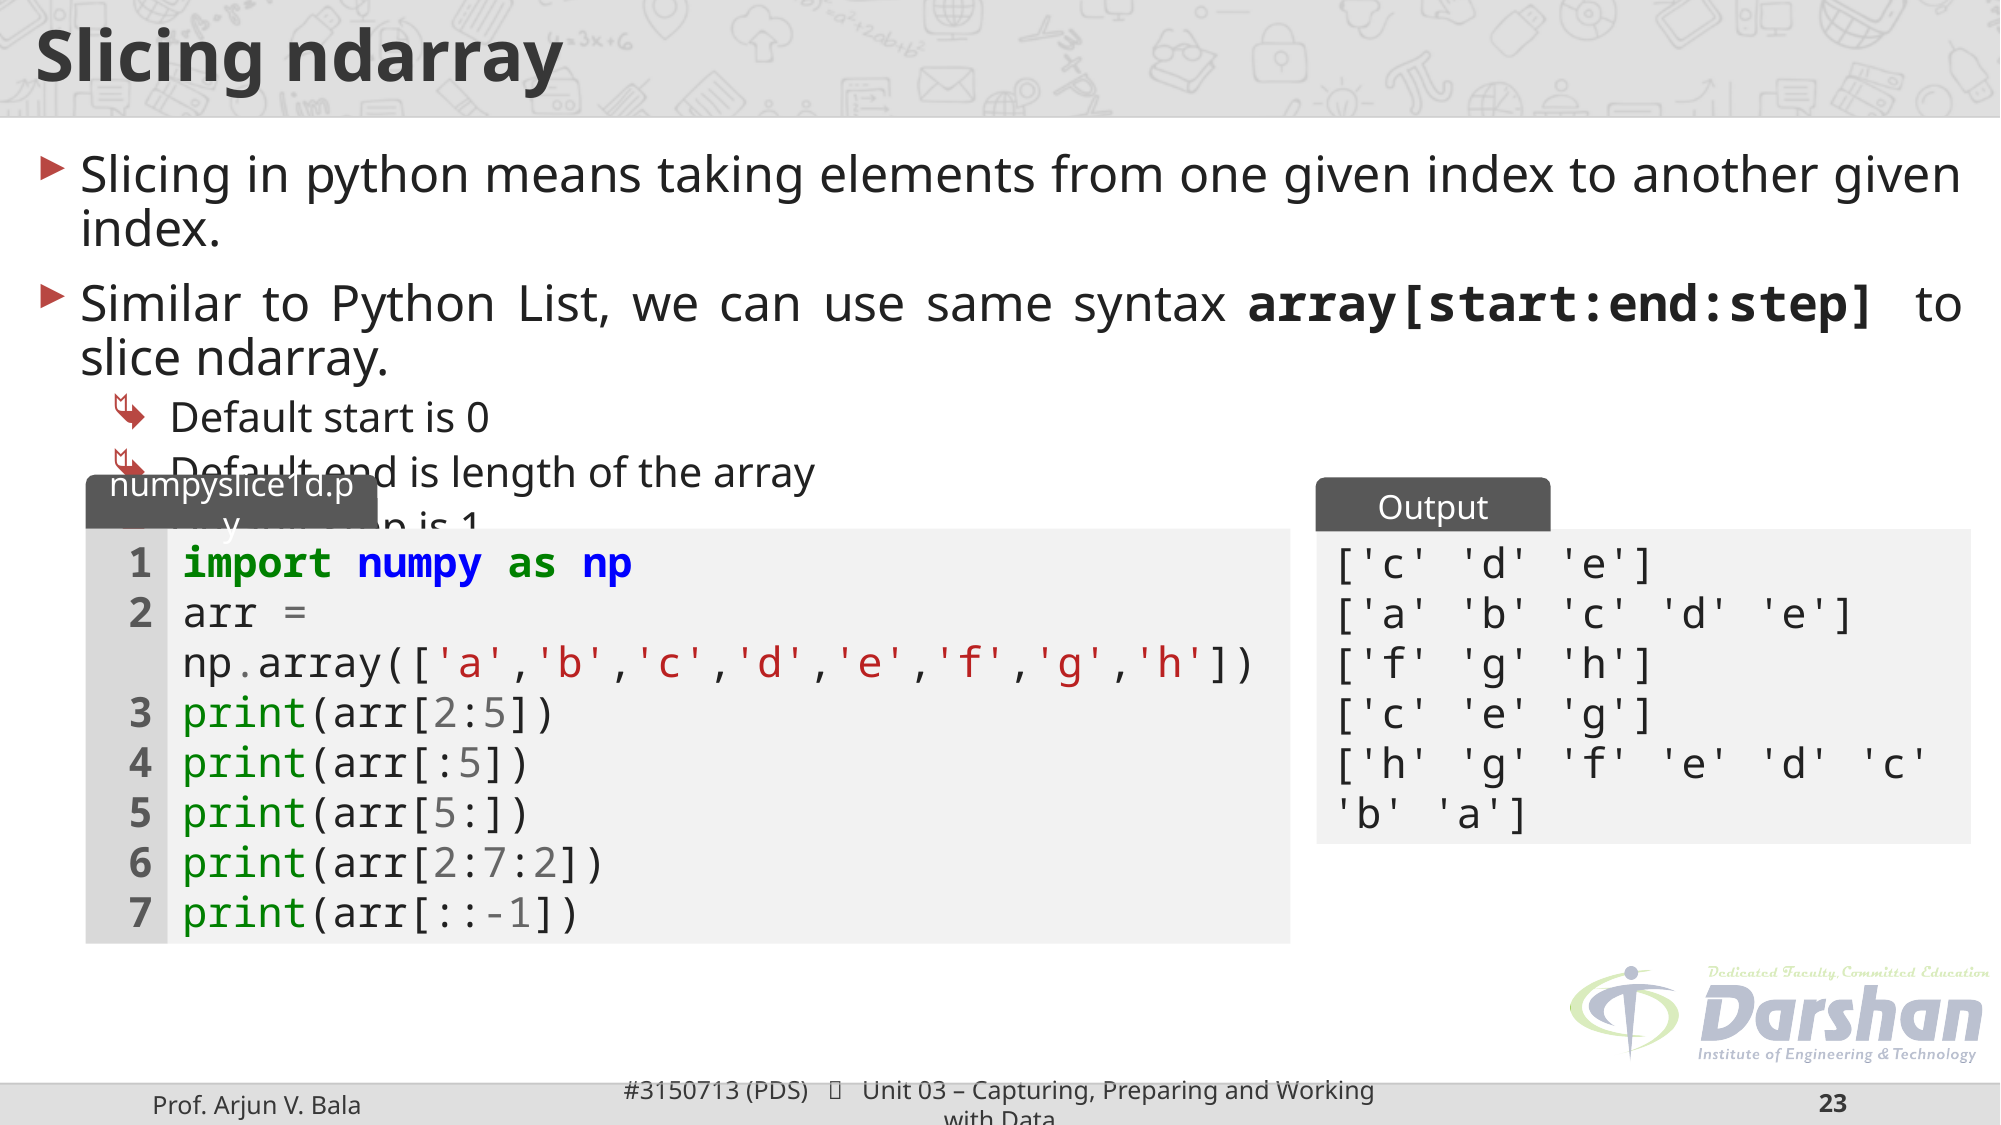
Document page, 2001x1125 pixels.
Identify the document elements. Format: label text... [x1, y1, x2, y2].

text_box ['c' 'd' 'e'] ['a' 'b' 'c' 'd' 'e'] ['f' 'g' 'h'] ['c' 'e' 'g'] ['h' 'g' 'f' 'e' 'd' 'c' 'b' 'a'] [1316, 529, 1971, 844]
text_box 1 2 3 4 5 6 7 [85, 530, 168, 944]
table_cell 3.2 [1570, 966, 1990, 1063]
text_box Output [1314, 476, 1552, 533]
list Slicing in python means taking elements from one given index to another given index. Similar to Python List, we can use same syntax array[start:end:step] to slice ndarray. Default start is 0 Default end is length of the array Default step is 1 [21, 141, 1979, 1059]
text_box import numpy as np arr = np.array(['a','b','c','d','e','f','g','h']) print(arr[2:5]) print(arr[:5]) print(arr[5:]) print(arr[2:7:2]) print(arr[::-1]) [168, 528, 1291, 944]
text_box numpyslice1d.py [84, 473, 379, 530]
title Slicing ndarray [0, 0, 2000, 117]
